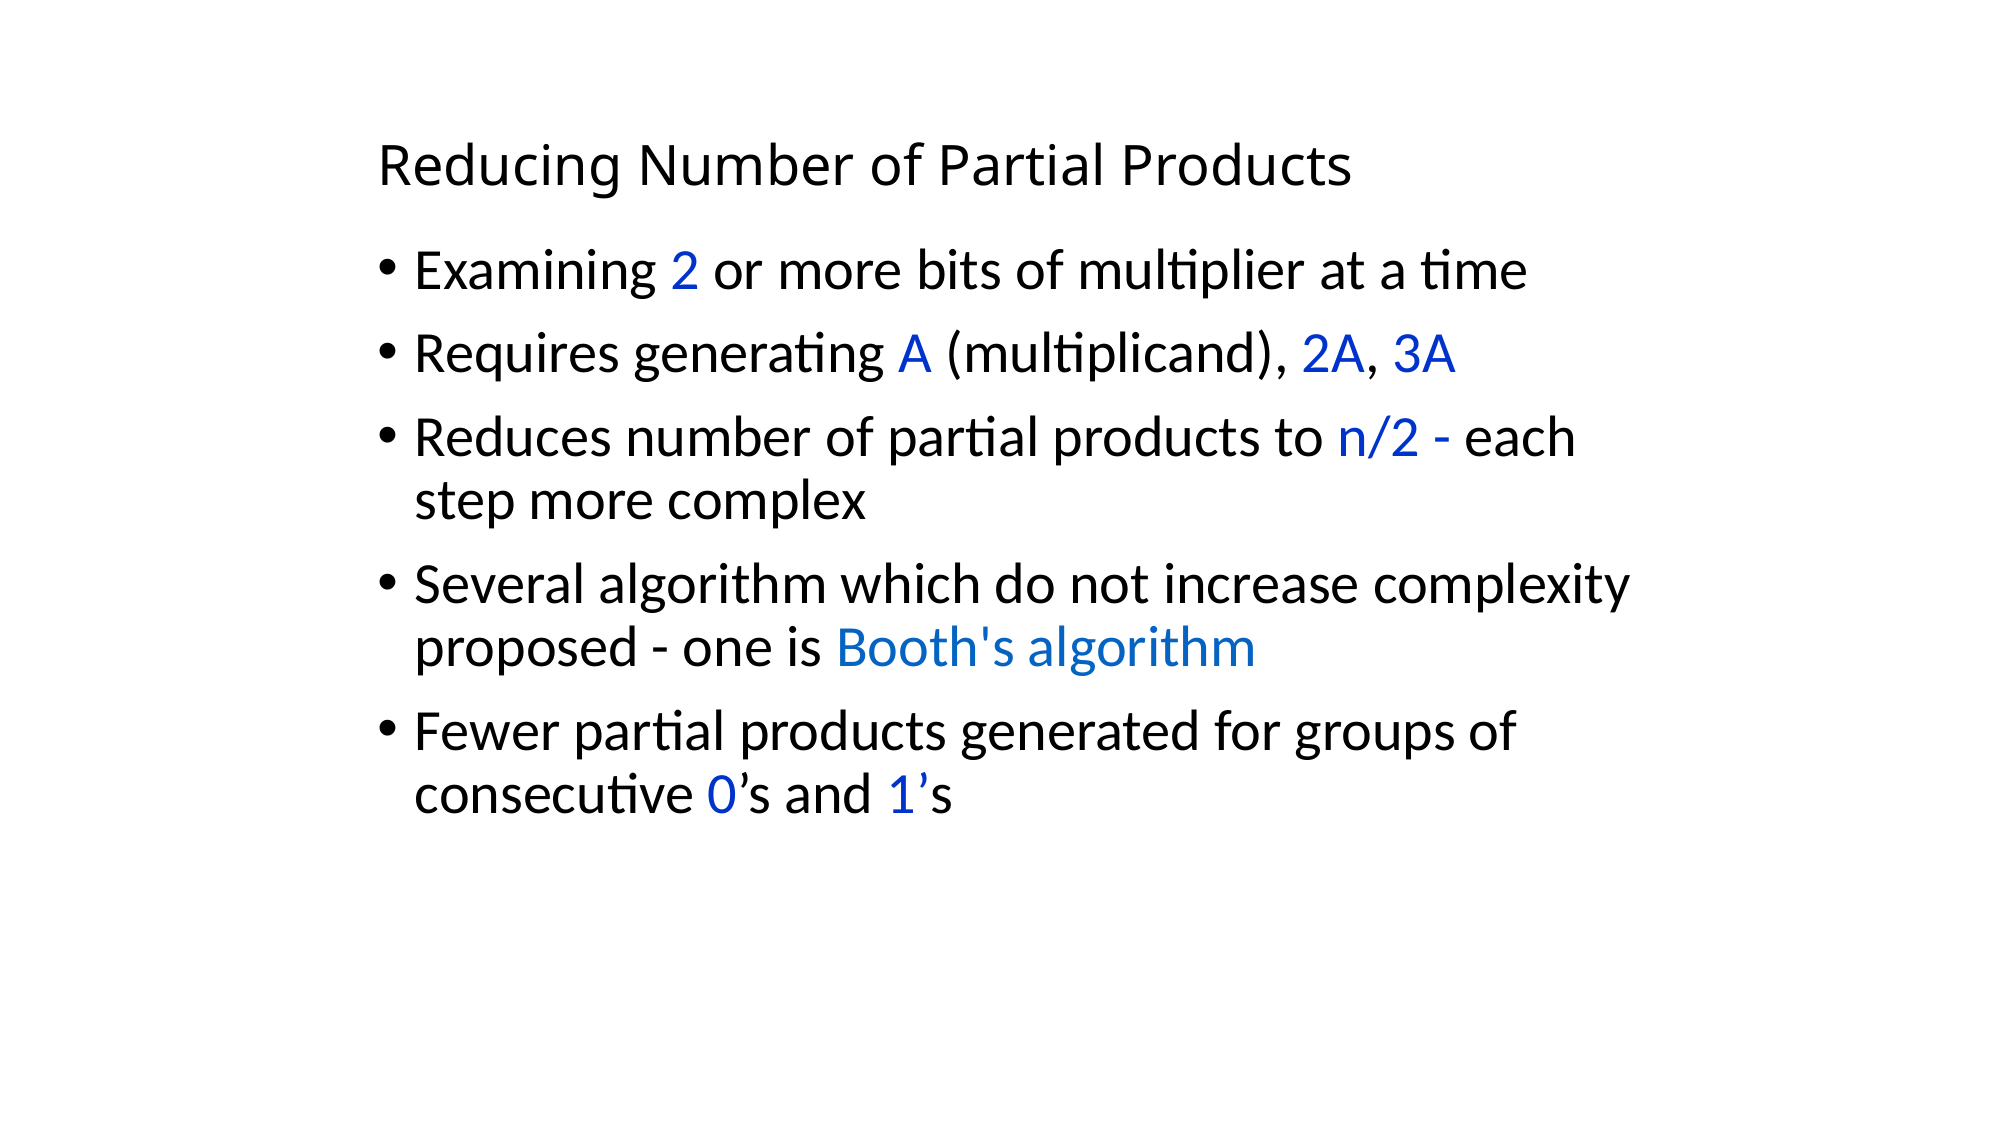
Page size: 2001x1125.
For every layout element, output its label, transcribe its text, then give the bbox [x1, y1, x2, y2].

list Examining 2 or more bits of multiplier at a time Requires generating A (multiplicand), 2A, 3A Reduces number of partial products to n/2 - each step more complex Several algorithm which do not increase complexity proposed - one is Booth's algorithm Fewer partial products generated for groups of consecutive 0’s and 1’s [362, 231, 1667, 843]
title Reducing Number of Partial Products [362, 129, 1628, 207]
